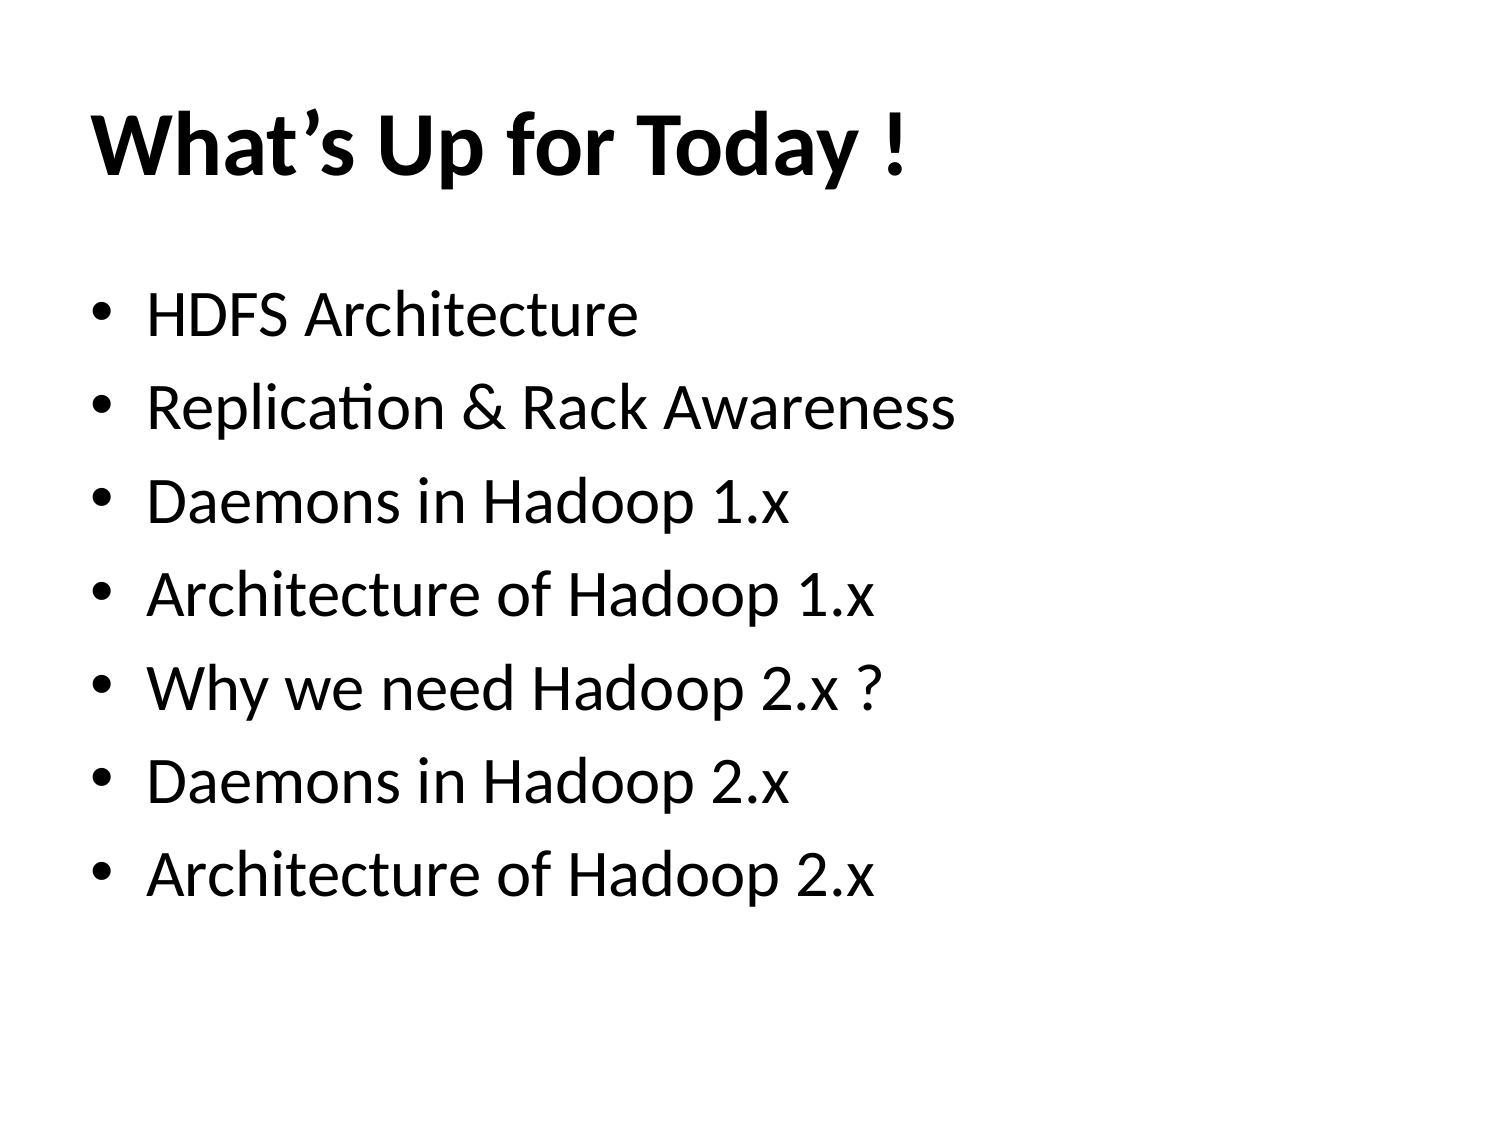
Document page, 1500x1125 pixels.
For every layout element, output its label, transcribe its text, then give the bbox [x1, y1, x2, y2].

title What’s Up for Today ! [75, 45, 1425, 233]
list HDFS Architecture Replication & Rack Awareness Daemons in Hadoop 1.x Architecture of Hadoop 1.x Why we need Hadoop 2.x ? Daemons in Hadoop 2.x Architecture of Hadoop 2.x [75, 262, 1425, 1005]
